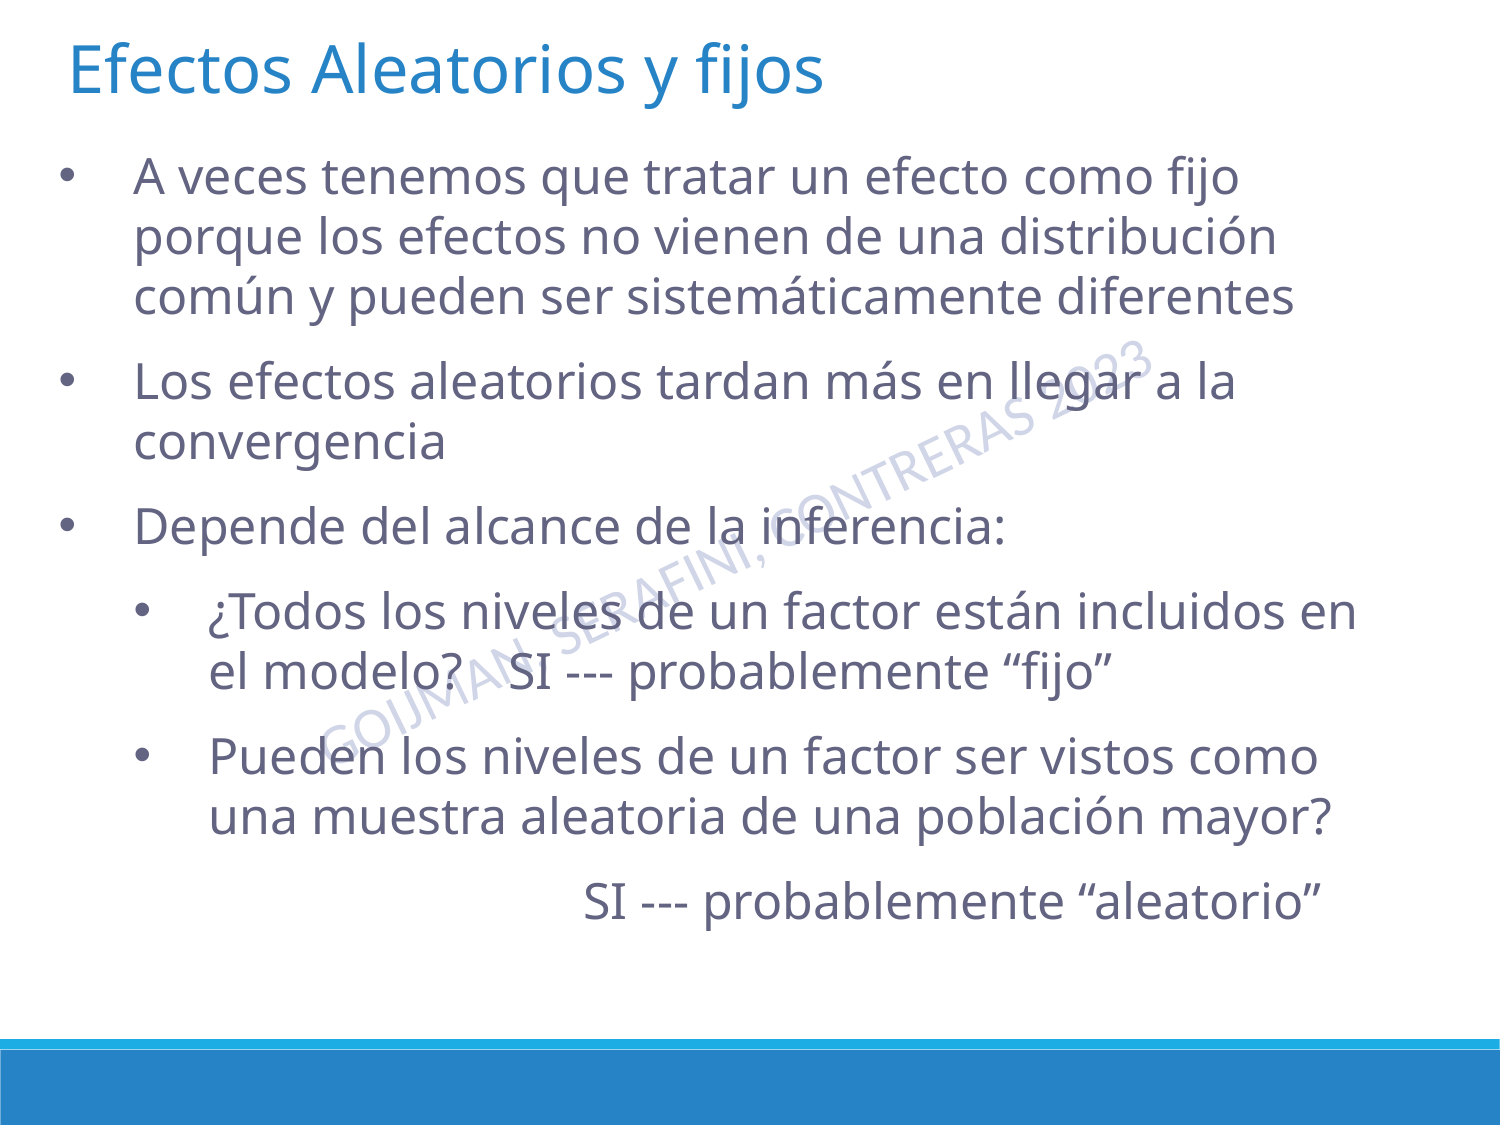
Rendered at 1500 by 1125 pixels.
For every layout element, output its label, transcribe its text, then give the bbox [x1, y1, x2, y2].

text_box A veces tenemos que tratar un efecto como fijo porque los efectos no vienen de una distribución común y pueden ser sistemáticamente diferentes Los efectos aleatorios tardan más en llegar a la convergencia Depende del alcance de la inferencia: ¿Todos los niveles de un factor están incluidos en el modelo? SI --- probablemente “fijo” Pueden los niveles de un factor ser vistos como una muestra aleatoria de una población mayor? SI --- probablemente “aleatorio” [43, 137, 1376, 1125]
text_box Efectos Aleatorios y fijos [53, 19, 1447, 114]
